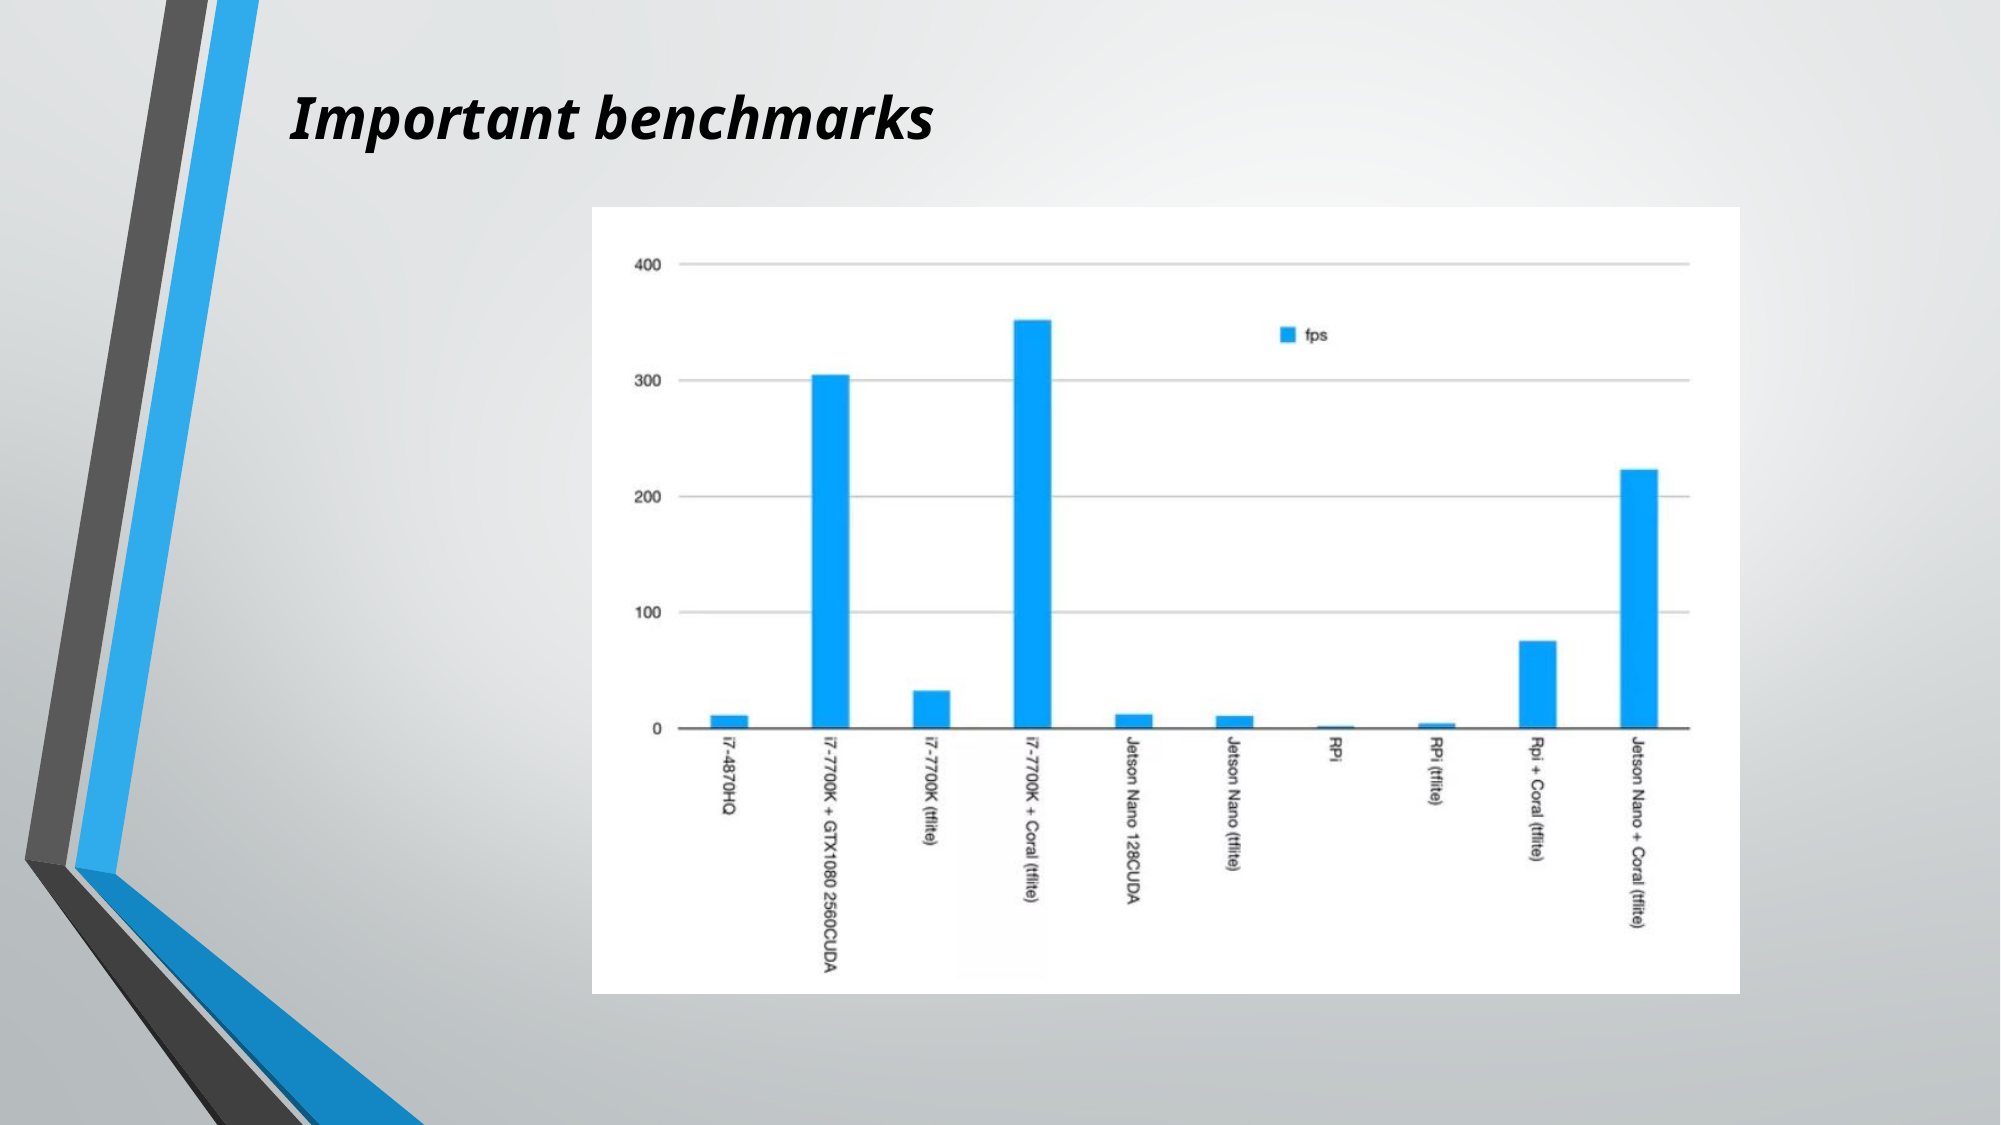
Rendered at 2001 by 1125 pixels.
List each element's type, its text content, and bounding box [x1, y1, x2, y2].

title Important benchmarks [243, 71, 1000, 159]
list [592, 207, 1740, 994]
